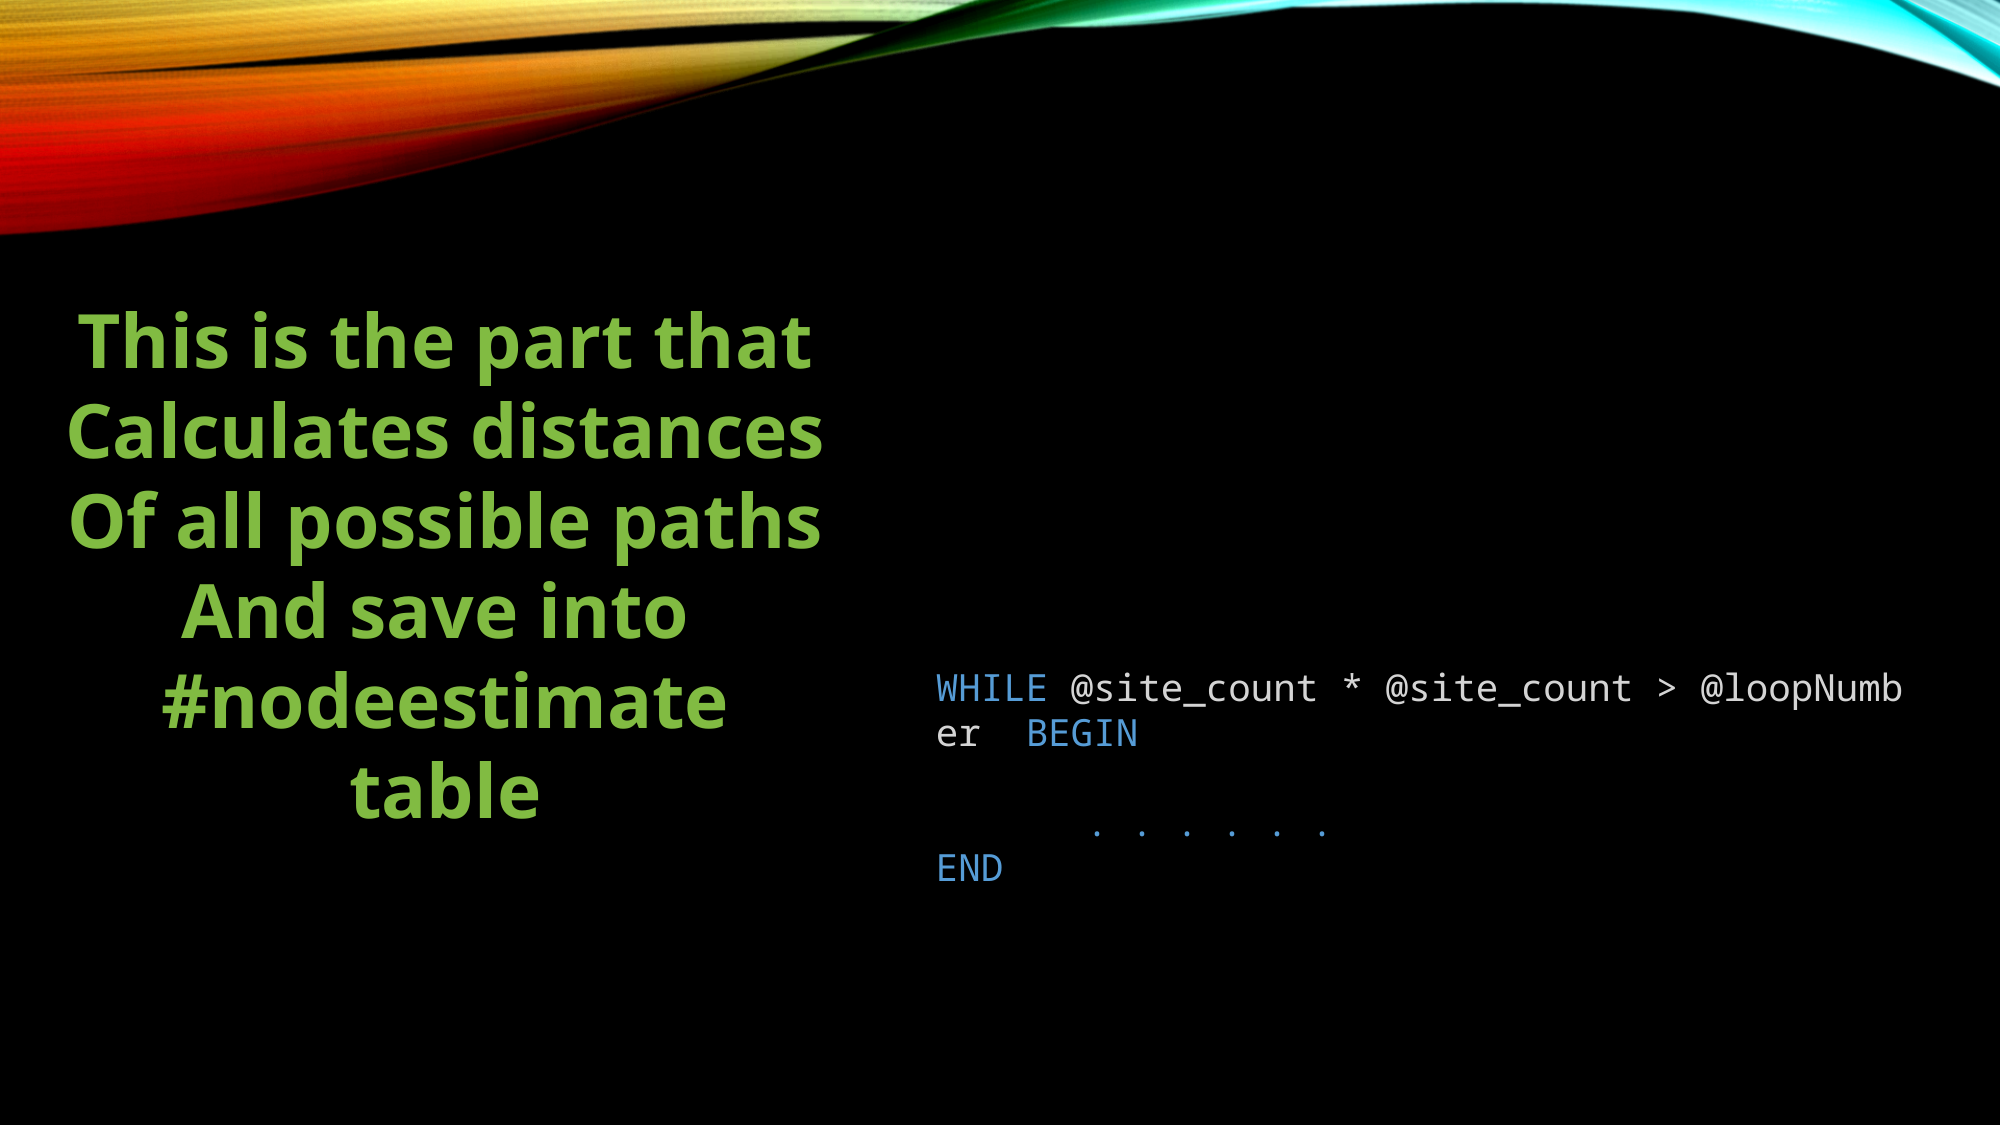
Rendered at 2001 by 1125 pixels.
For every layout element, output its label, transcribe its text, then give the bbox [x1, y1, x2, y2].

text_box WHILE @site_count * @site_count > @loopNumber BEGIN . . . . . . END [921, 656, 1922, 897]
picture [0, 0, 2000, 237]
text_box This is the part that Calculates distances Of all possible paths And save into #nodeestimate table [50, 285, 841, 1021]
